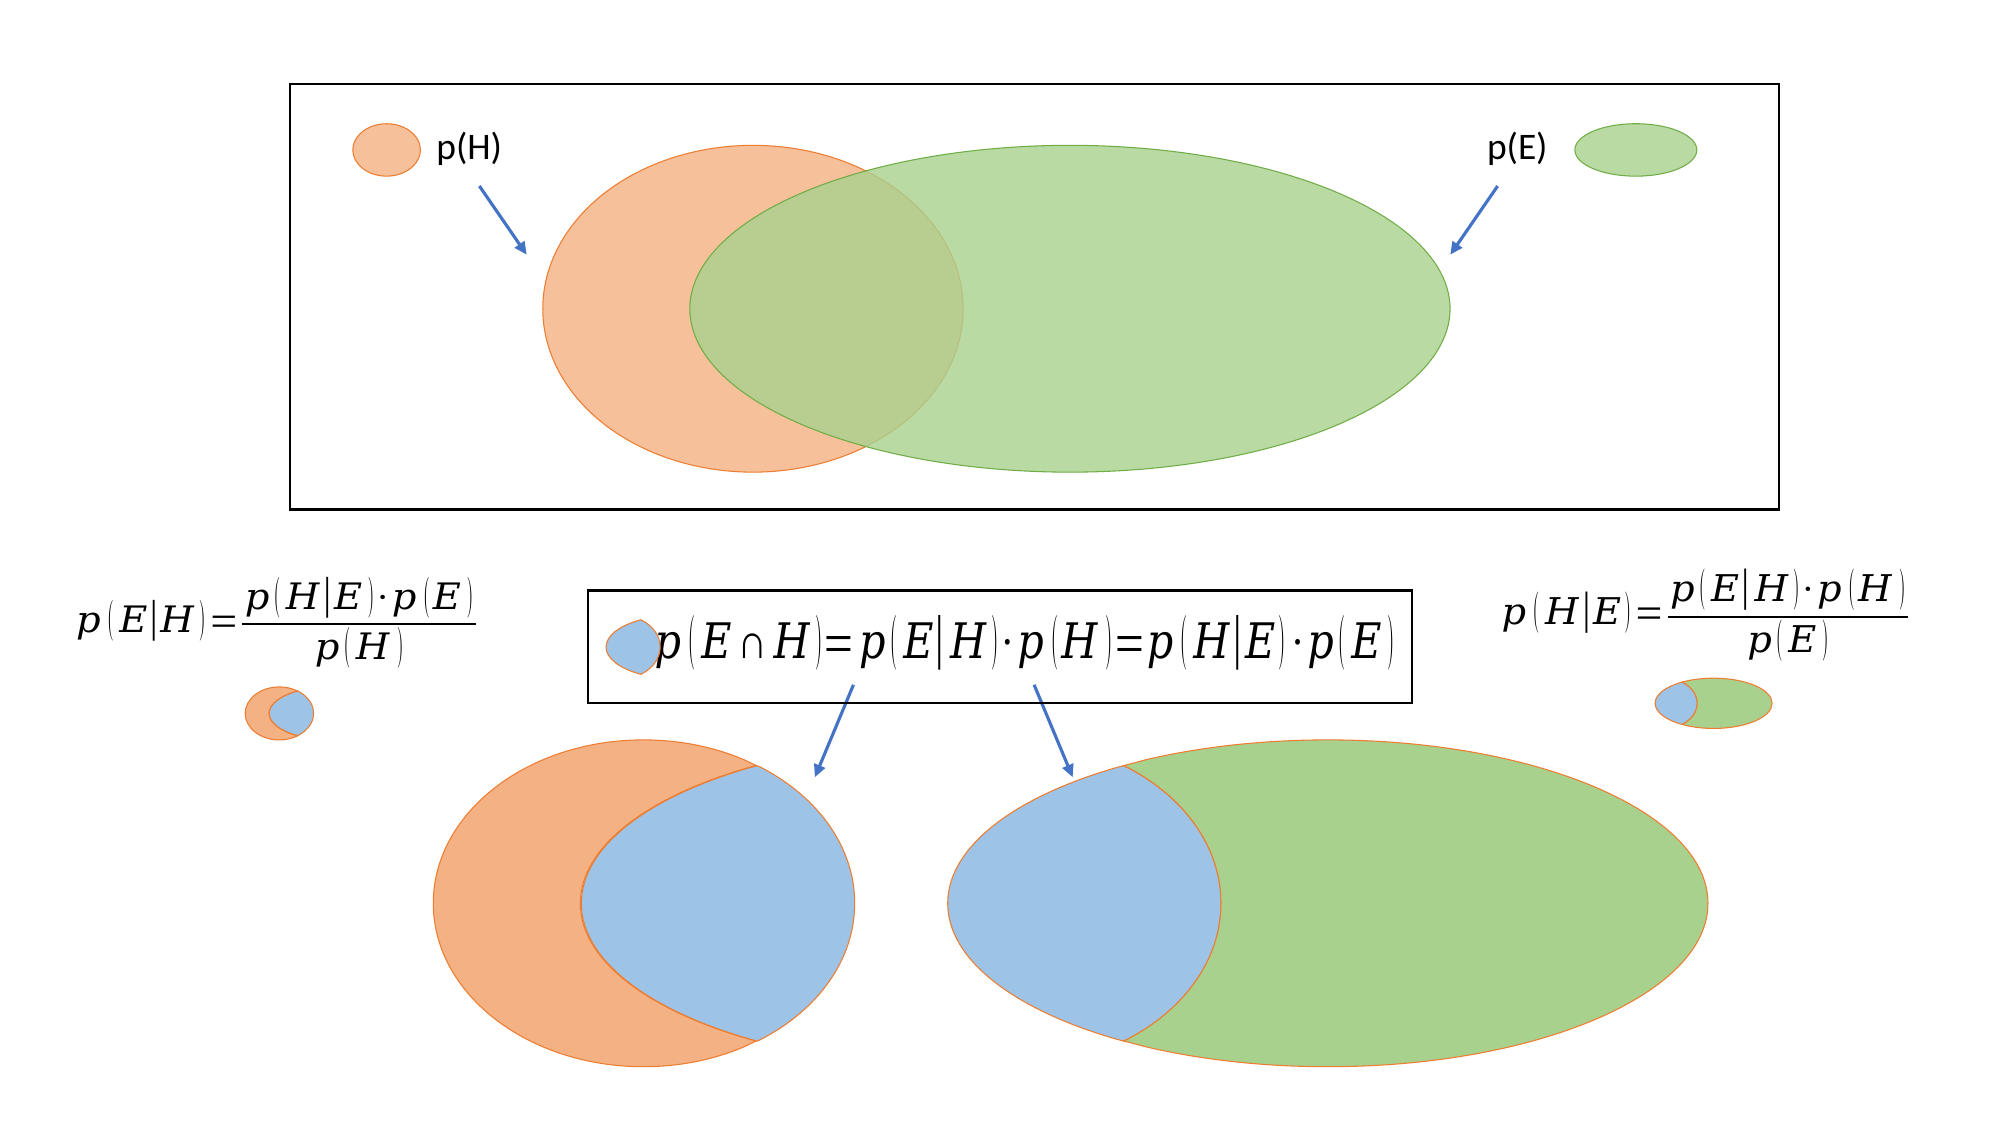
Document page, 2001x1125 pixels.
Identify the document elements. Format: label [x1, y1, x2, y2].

text_box [76, 84, 1909, 1067]
